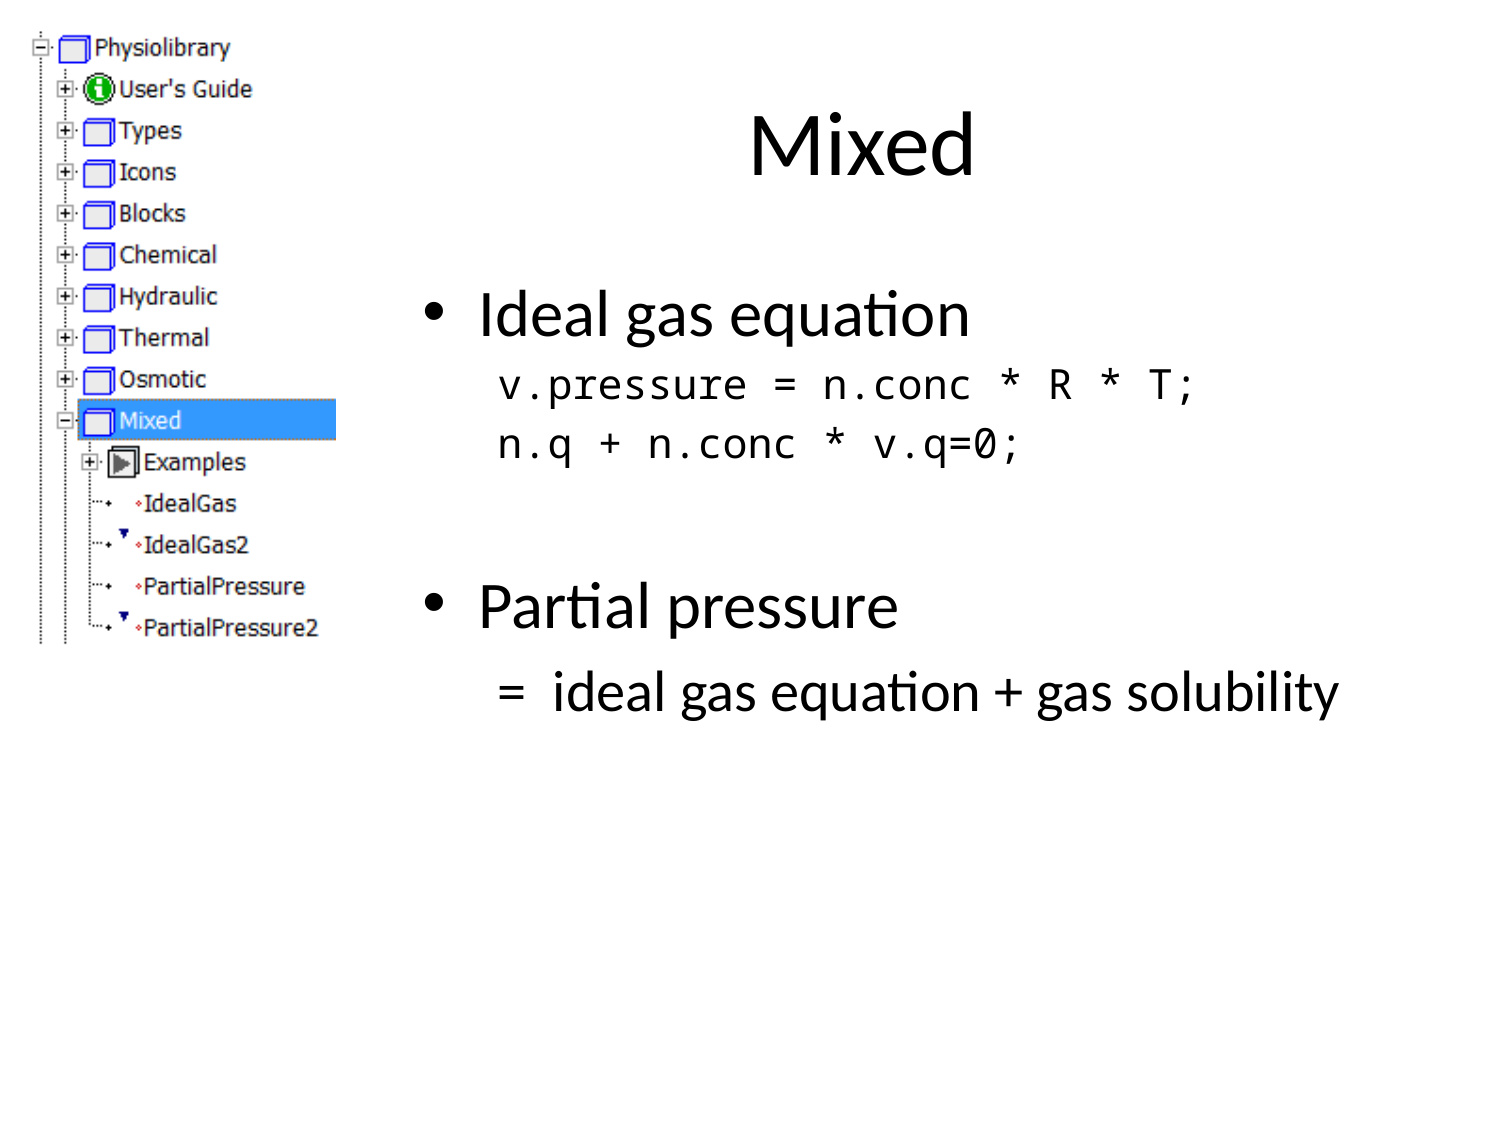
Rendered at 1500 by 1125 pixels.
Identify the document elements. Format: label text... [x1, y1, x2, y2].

picture [29, 30, 336, 646]
title Mixed [340, 45, 1425, 233]
list Ideal gas equation v.pressure = n.conc * R * T; n.q + n.conc * v.q=0; Partial pressure = ideal gas equation + gas solubility [407, 262, 1425, 1005]
